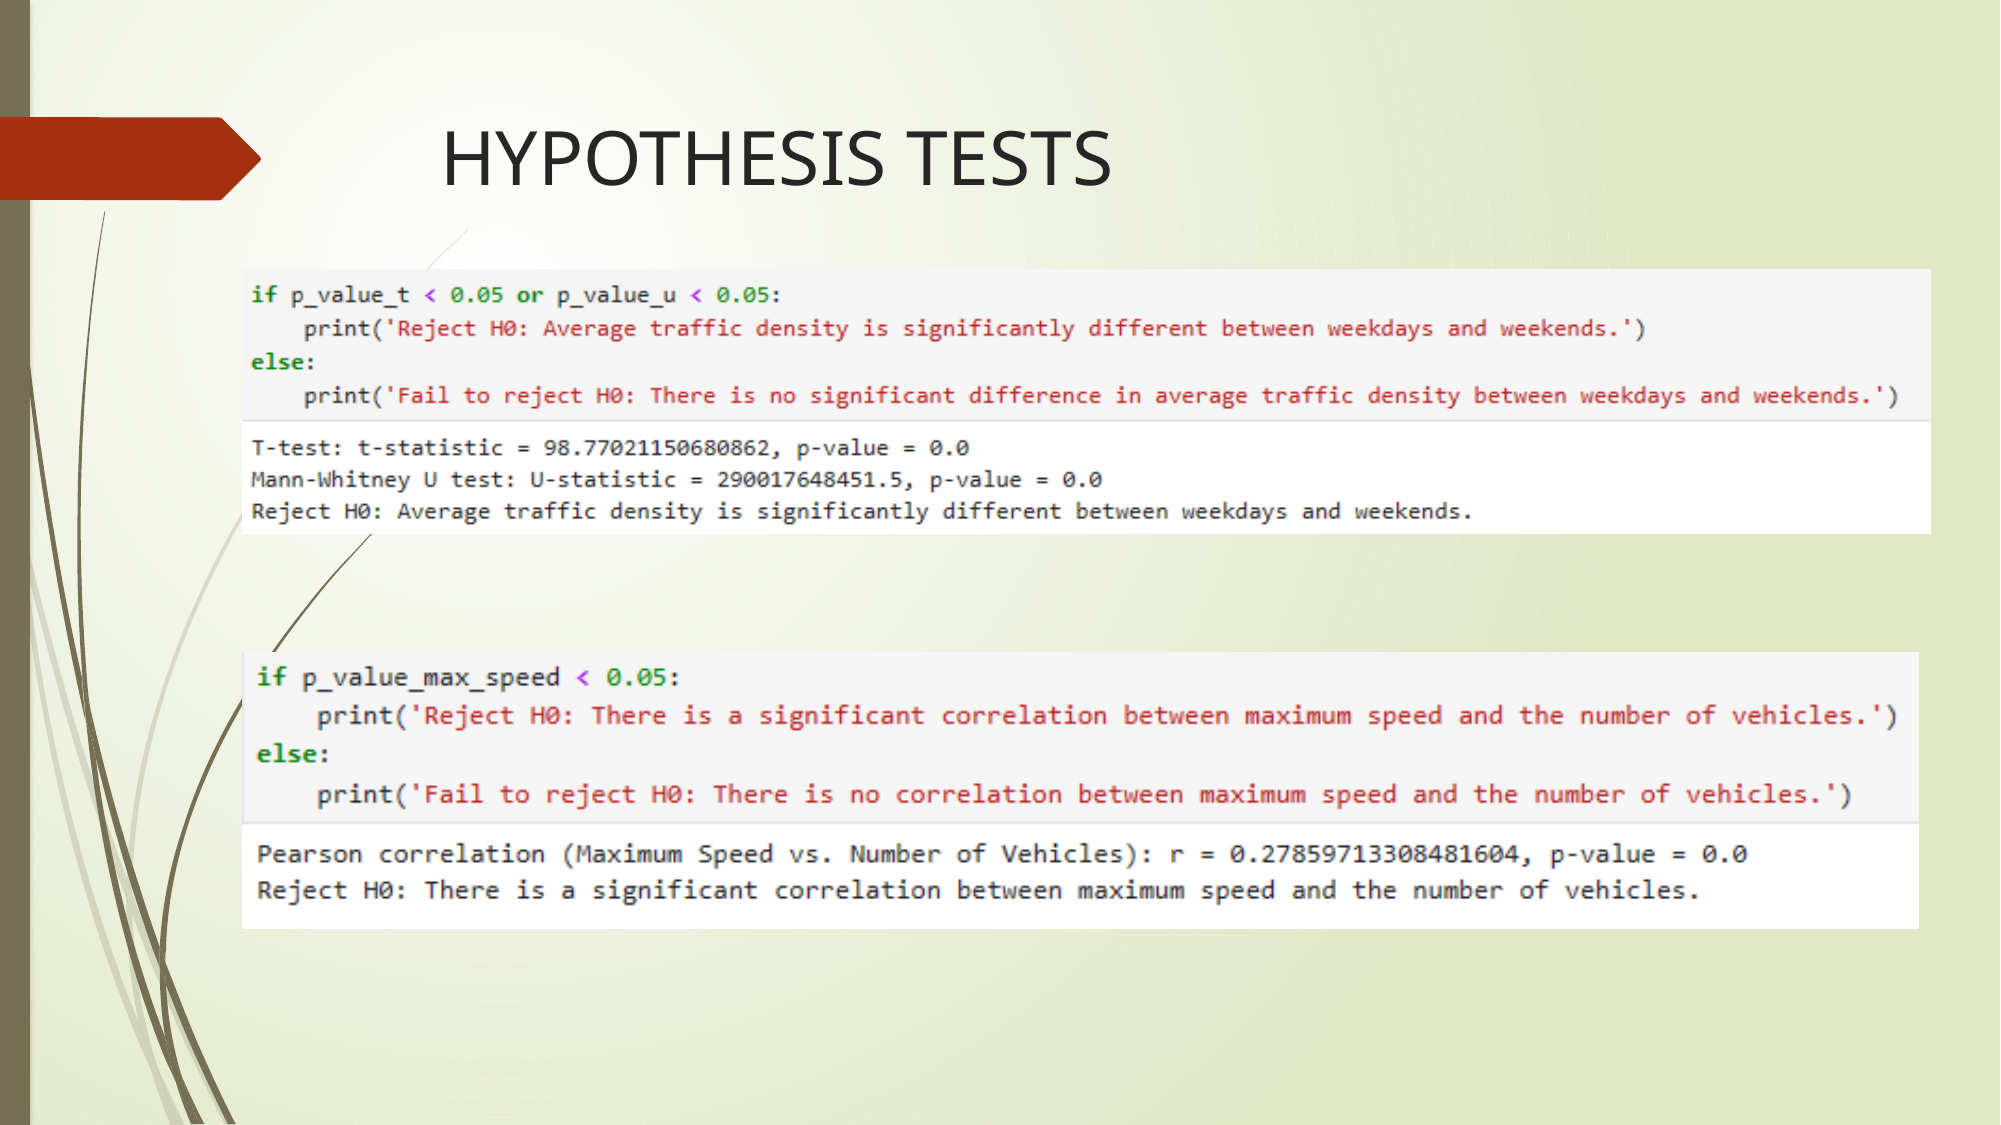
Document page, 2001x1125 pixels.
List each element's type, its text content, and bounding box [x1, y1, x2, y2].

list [241, 269, 1932, 534]
picture [241, 652, 1919, 930]
title HYPOTHESIS TESTS [425, 102, 1888, 269]
